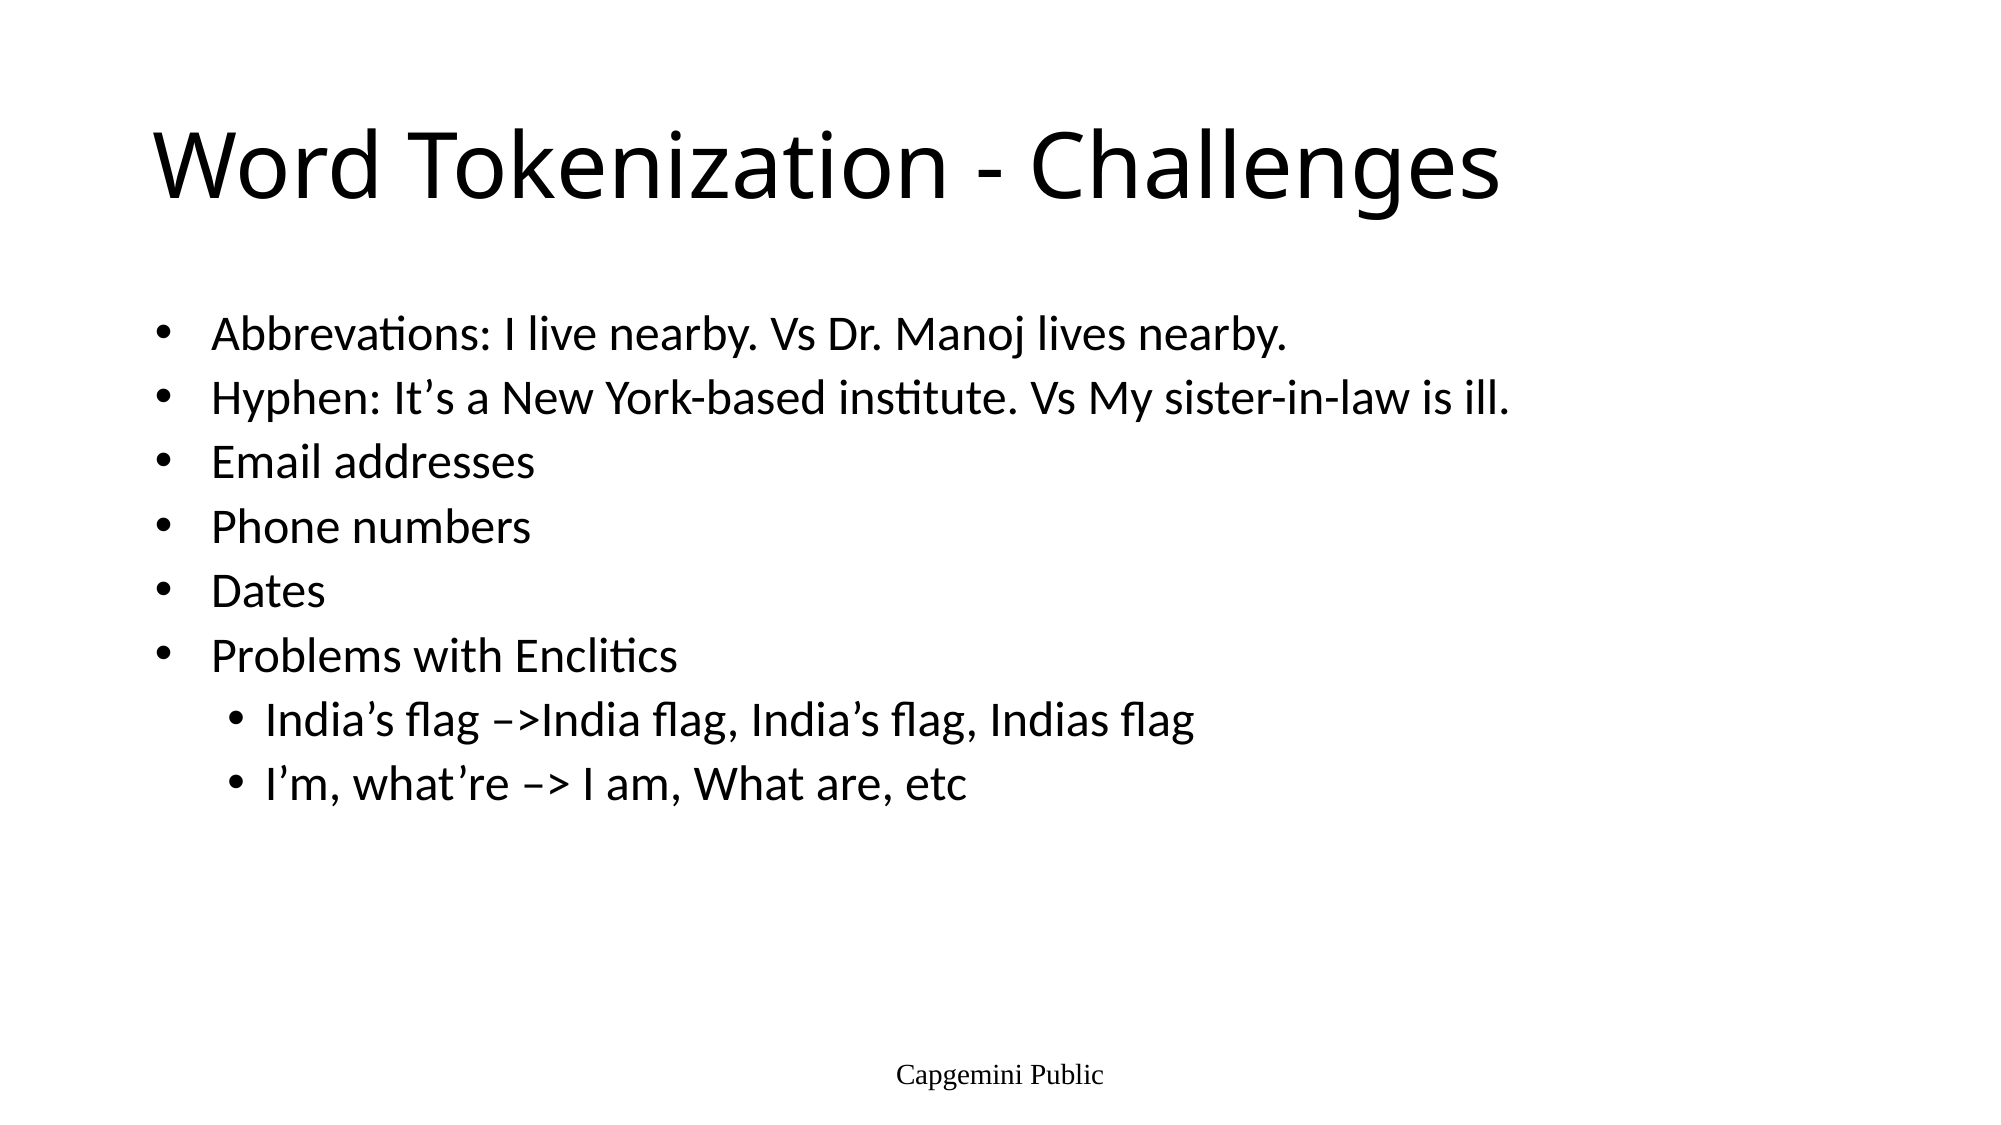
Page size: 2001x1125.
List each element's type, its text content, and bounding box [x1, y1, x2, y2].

title Word Tokenization - Challenges [137, 59, 1863, 278]
list Abbrevations: I live nearby. Vs Dr. Manoj lives nearby. Hyphen: It’s a New York-based institute. Vs My sister-in-law is ill. Email addresses Phone numbers Dates Problems with Enclitics India’s flag –>India flag, India’s flag, Indias flag I’m, what’re –> I am, What are, etc [137, 299, 1863, 1014]
footer Capgemini Public [662, 1042, 1338, 1103]
